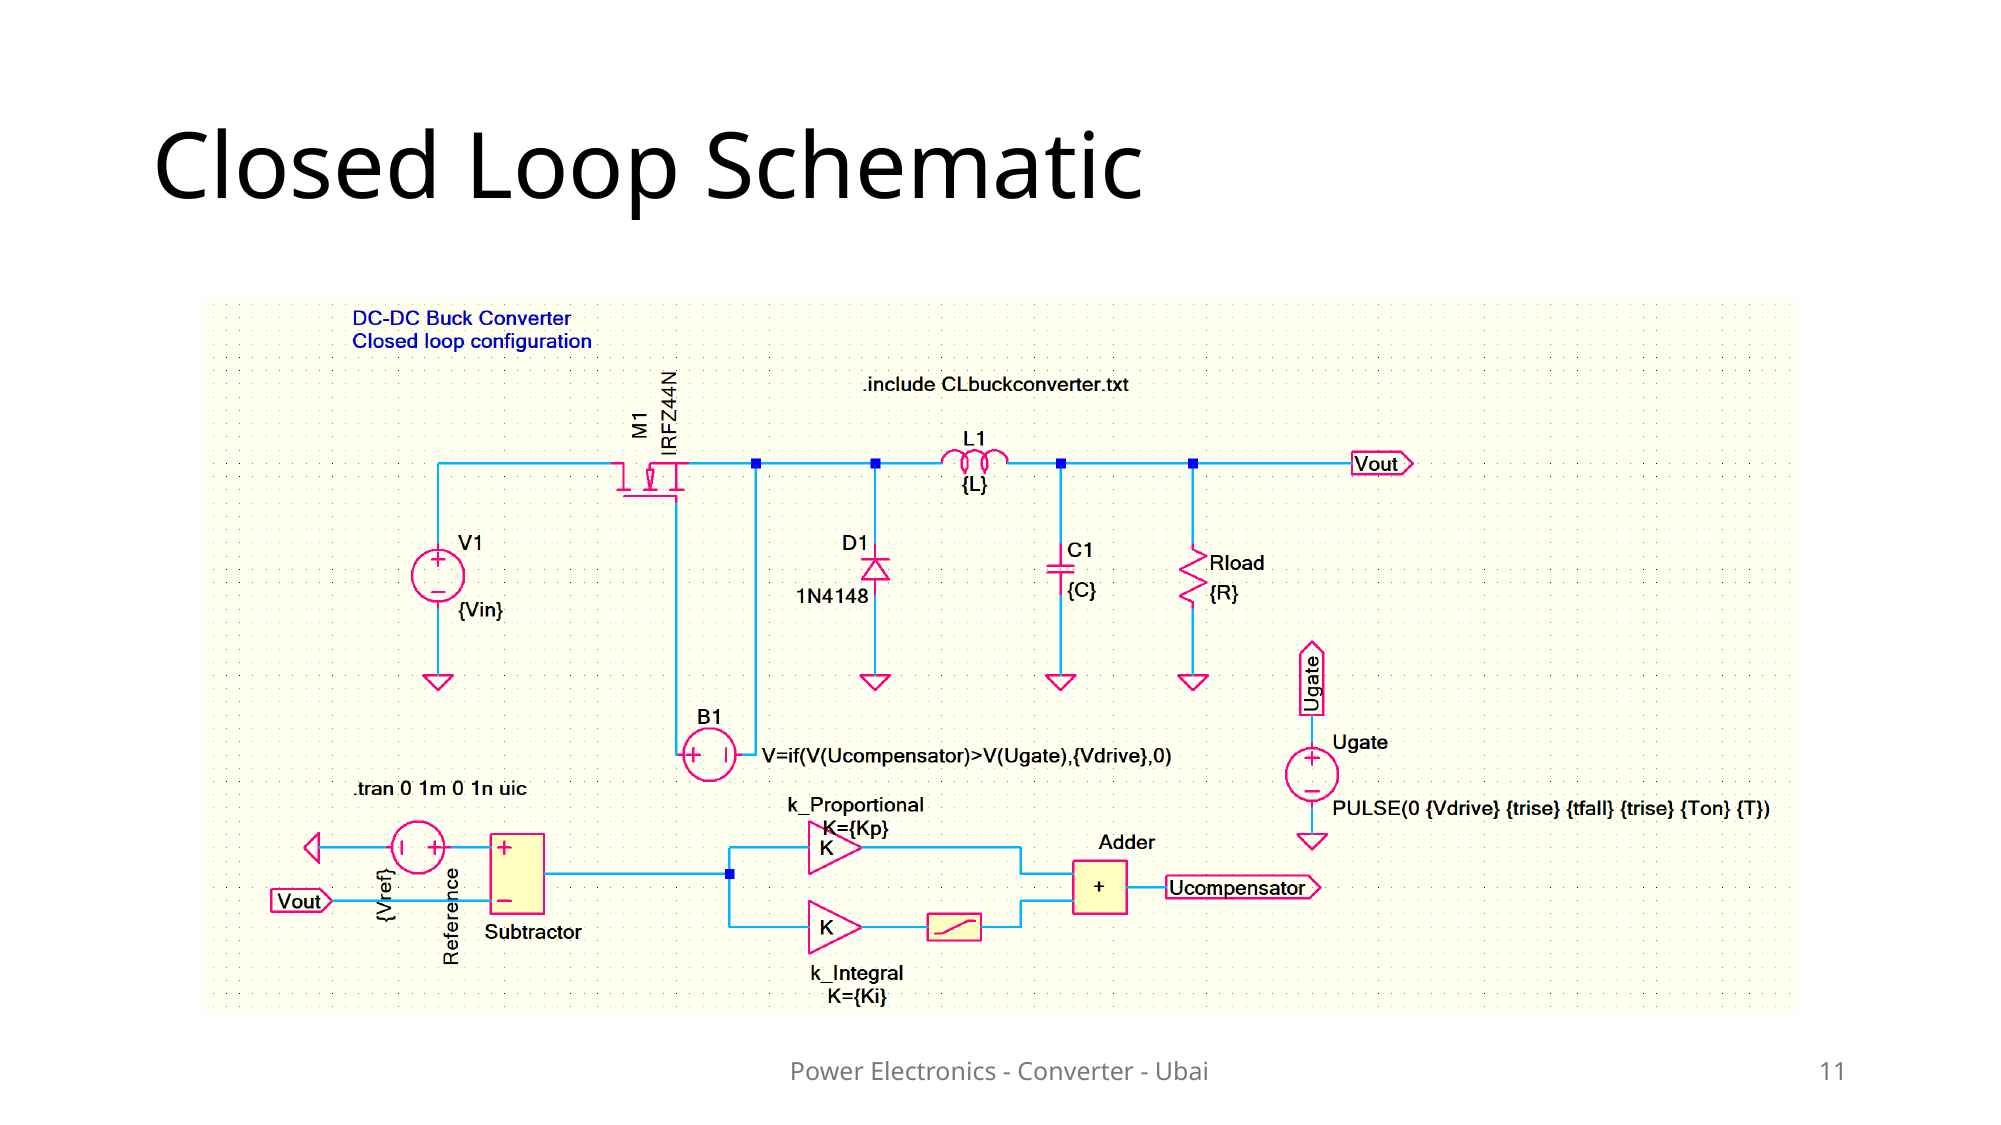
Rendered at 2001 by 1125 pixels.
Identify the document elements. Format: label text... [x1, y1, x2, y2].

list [202, 298, 1798, 1014]
slide_number 11 [1412, 1042, 1863, 1103]
title Closed Loop Schematic [137, 59, 1863, 278]
footer Power Electronics - Converter - Ubai [662, 1042, 1338, 1103]
